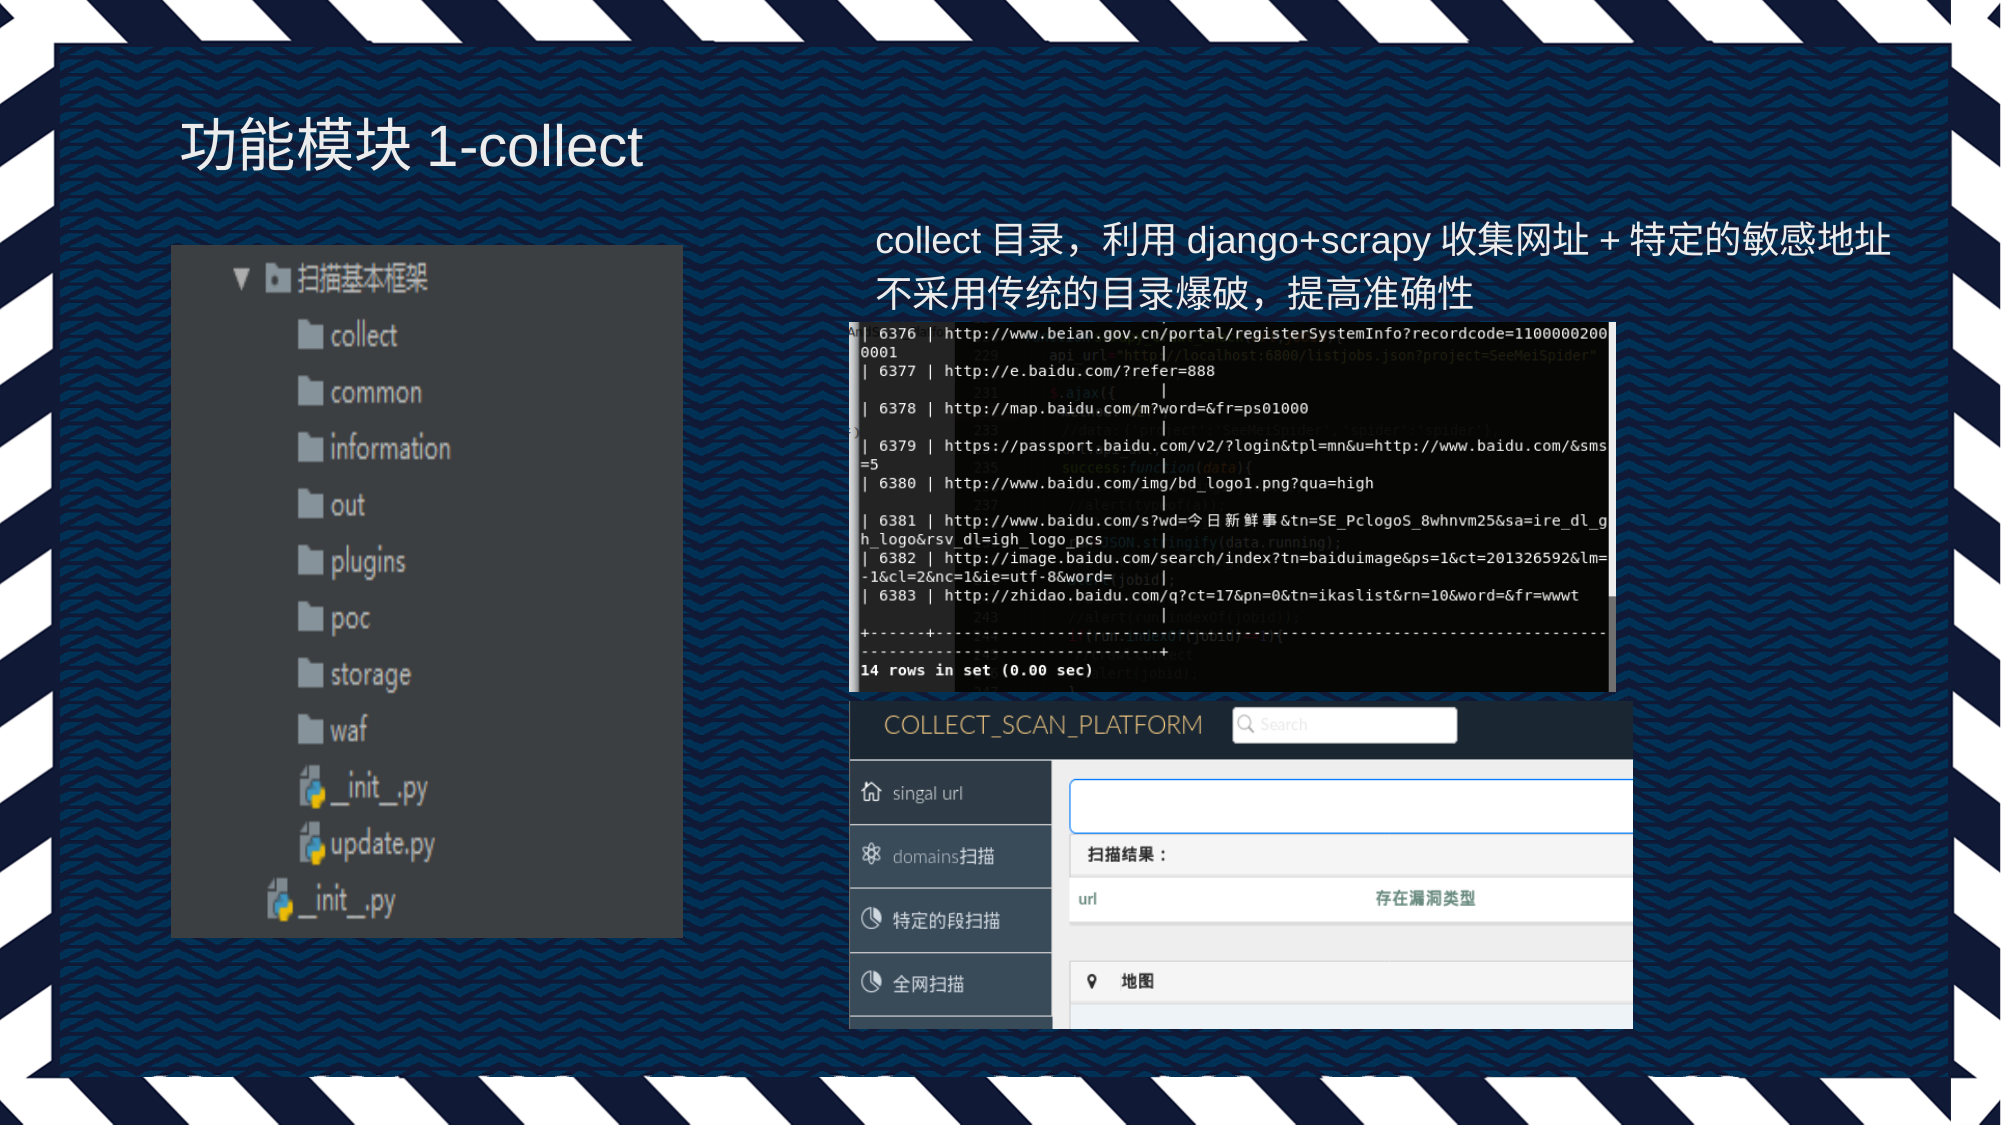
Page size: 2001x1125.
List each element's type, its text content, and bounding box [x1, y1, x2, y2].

text_box collect目录，利用django+scrapy收集网址+特定的敏感地址 不采用传统的目录爆破，提高准确性 [860, 199, 1908, 323]
picture [0, 0, 2001, 1125]
text_box 功能模块1-collect [164, 86, 660, 186]
